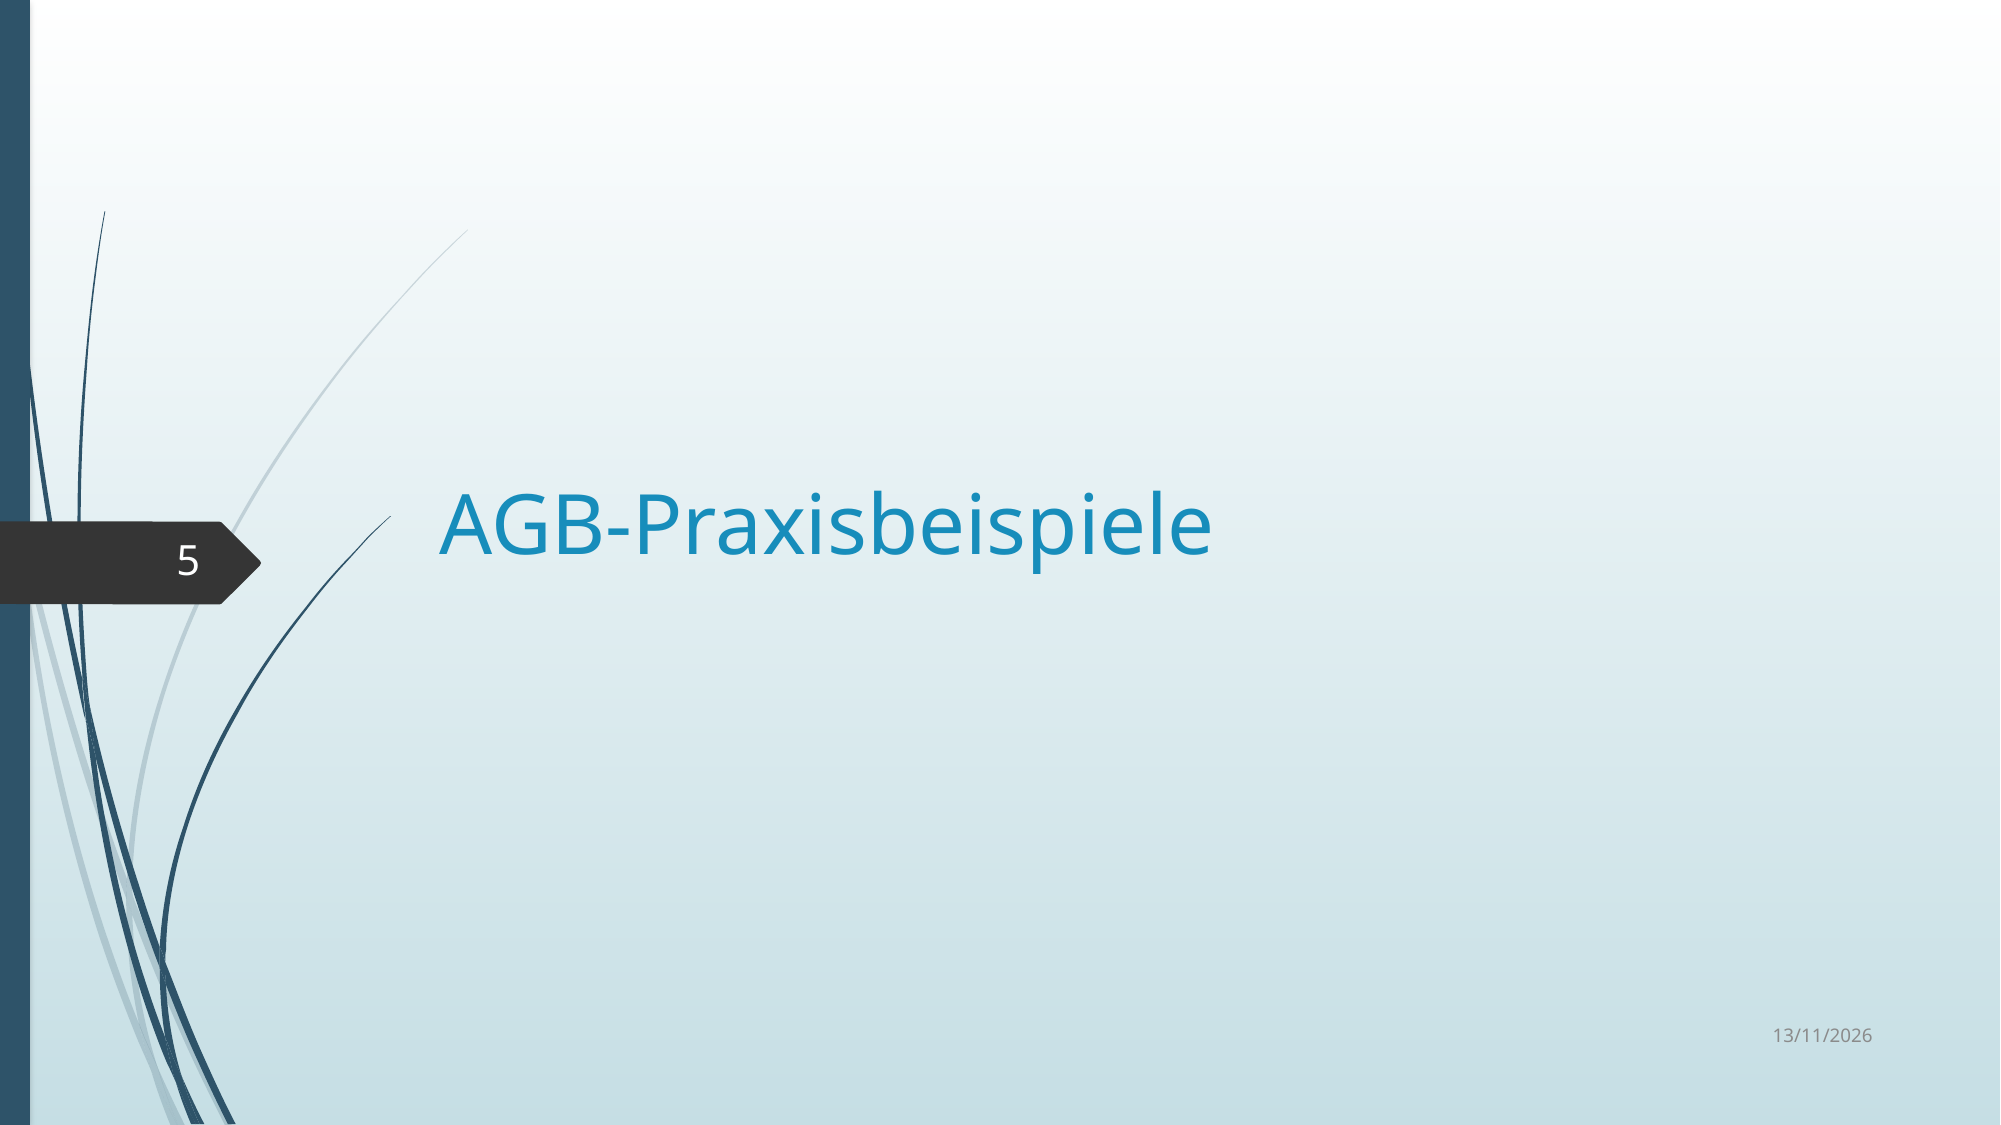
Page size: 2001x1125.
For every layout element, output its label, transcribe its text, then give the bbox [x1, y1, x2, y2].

title AGB-Praxisbeispiele [424, 337, 1888, 579]
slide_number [1699, 1005, 1888, 1067]
slide_number 5 [87, 532, 216, 592]
